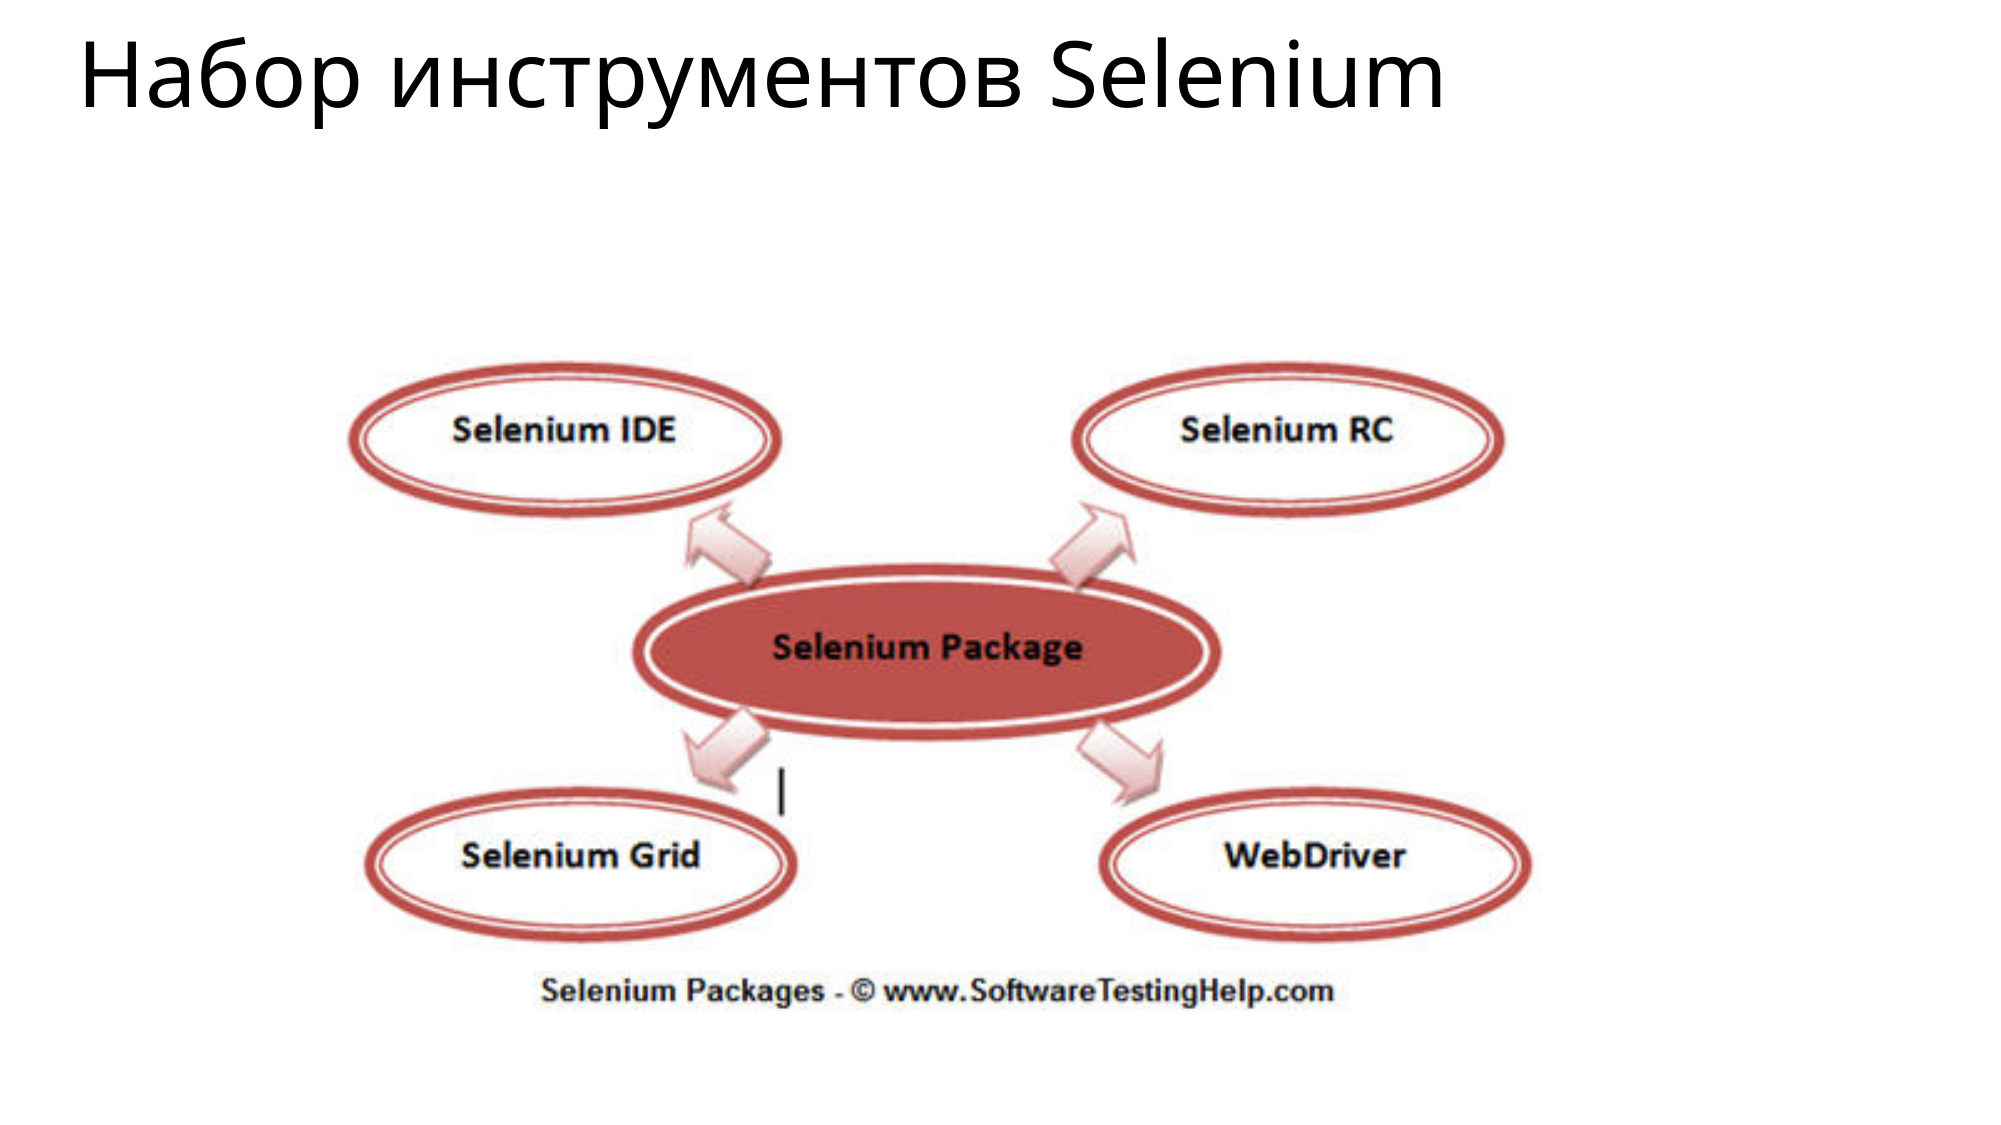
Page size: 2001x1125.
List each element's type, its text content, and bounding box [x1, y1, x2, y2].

title Набор инструментов Selenium [62, 29, 1953, 205]
picture [335, 354, 1542, 1029]
